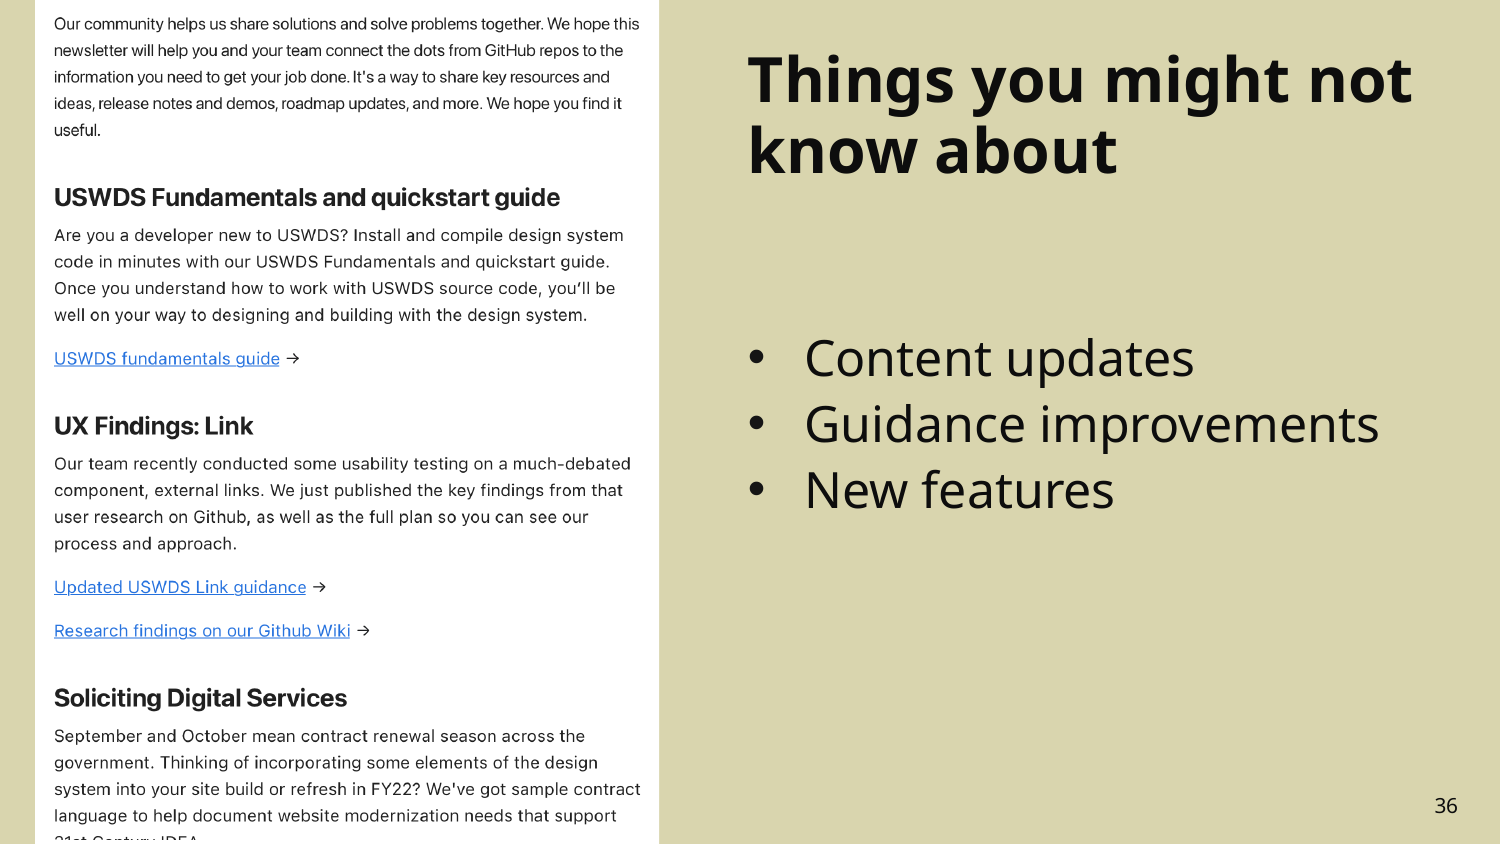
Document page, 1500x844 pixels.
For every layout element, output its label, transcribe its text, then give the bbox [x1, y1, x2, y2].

title Things you might not know about [732, 30, 1458, 175]
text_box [36, 0, 658, 844]
text_box 36 [1135, 784, 1473, 830]
text_box Content updates Guidance improvements New features [732, 175, 1463, 729]
